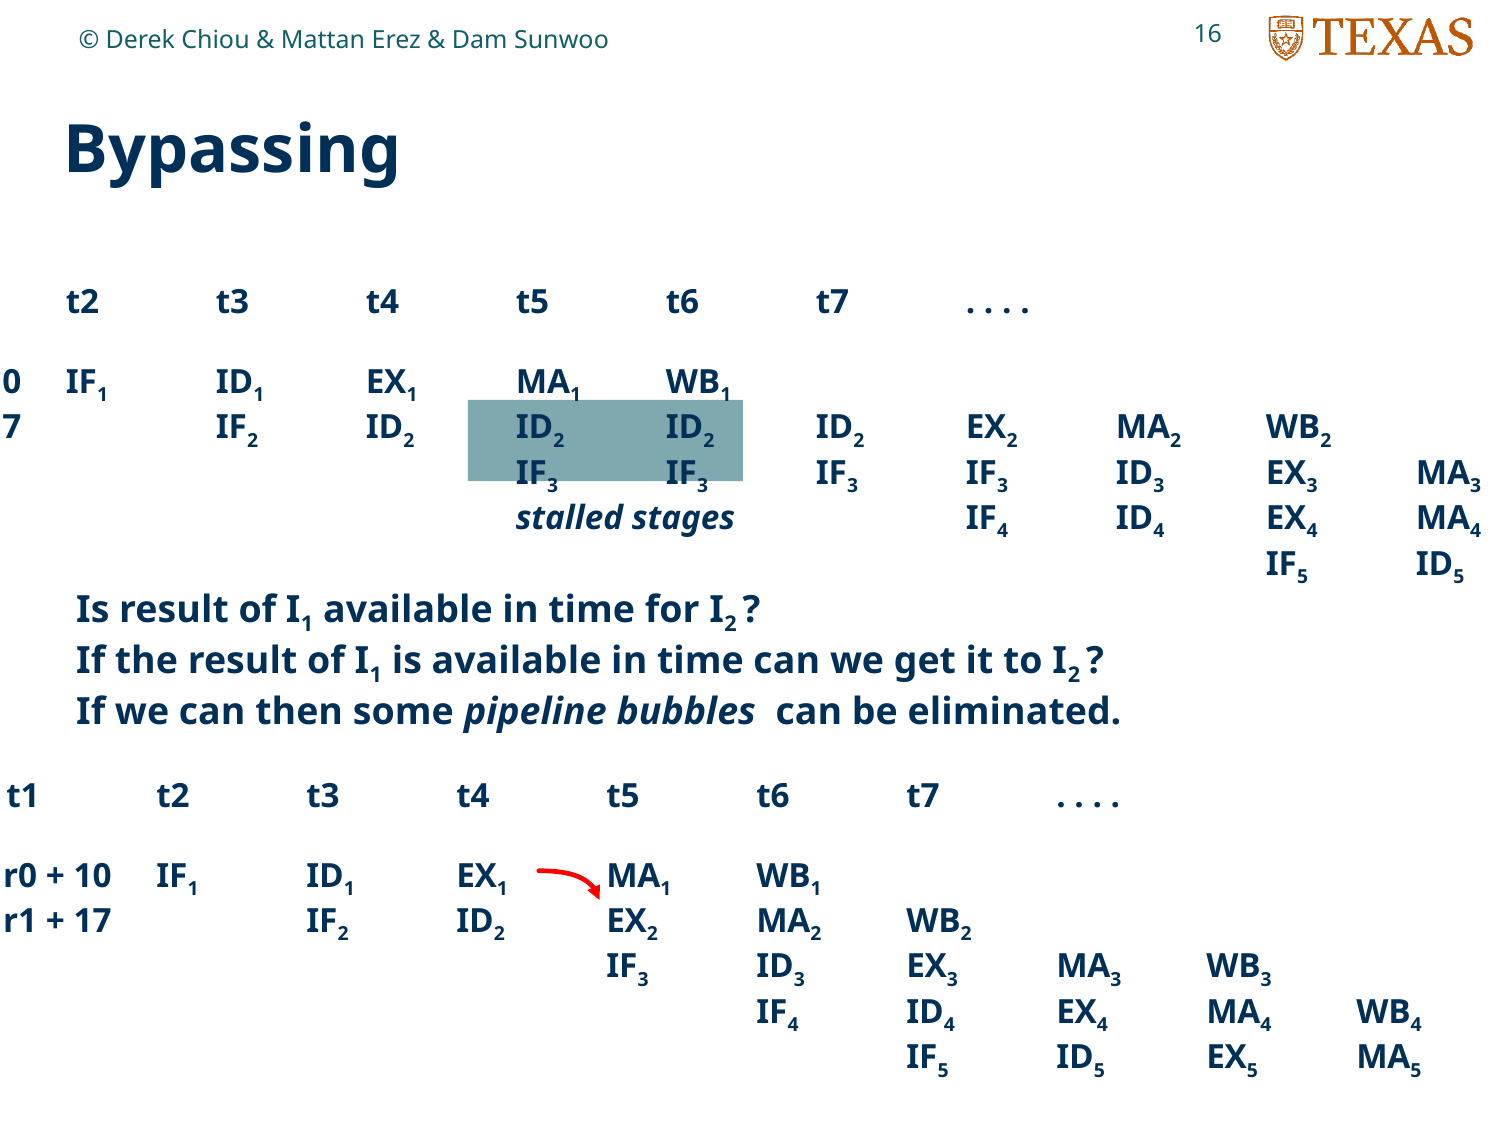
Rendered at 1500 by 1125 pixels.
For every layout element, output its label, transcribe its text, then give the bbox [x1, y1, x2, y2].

slide_number 16 [1100, 0, 1238, 73]
picture [1268, 12, 1474, 63]
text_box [0, 232, 1417, 572]
footer © Derek Chiou & Mattan Erez & Dam Sunwoo [63, 3, 914, 73]
title Bypassing [63, 75, 1475, 223]
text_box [12, 726, 1135, 1065]
text_box Is result of I1 available in time for I2 ? If the result of I1 is available in time can we get it to I2 ? If we can then some pipeline bubbles can be eliminated. [61, 580, 1137, 730]
